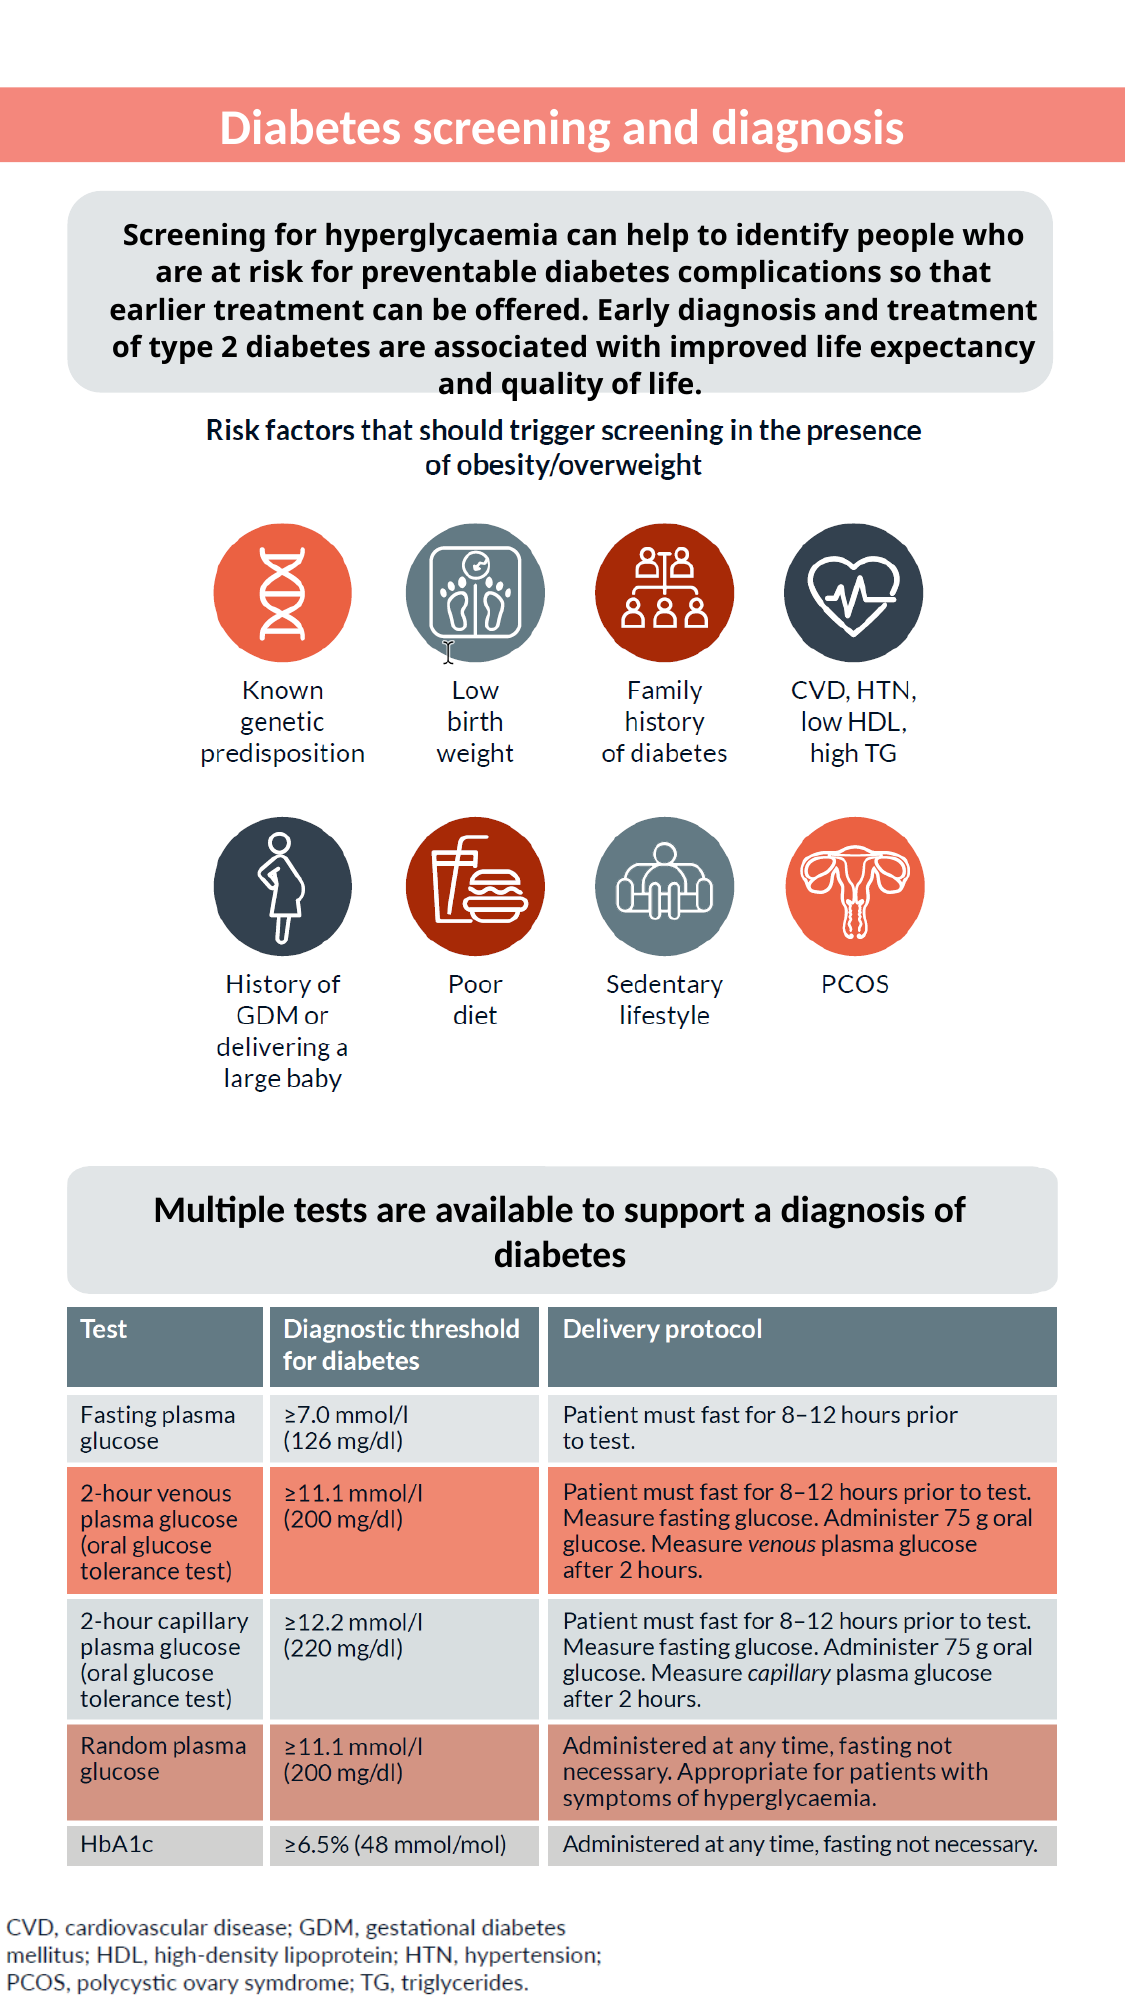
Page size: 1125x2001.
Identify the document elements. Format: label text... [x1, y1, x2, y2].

picture [0, 1153, 1125, 1887]
picture [197, 419, 928, 1128]
picture [0, 1907, 638, 1998]
text_box Screening for hyperglycaemia can help to identify people who are at risk for preventable diabetes complications so that earlier treatment can be offered. Early diagnosis and treatment of type 2 diabetes are associated with improved life expectancy and quality of life. [90, 206, 1058, 408]
text_box Diabetes screening and diagnosis [0, 87, 1125, 163]
text_box [66, 189, 1049, 392]
